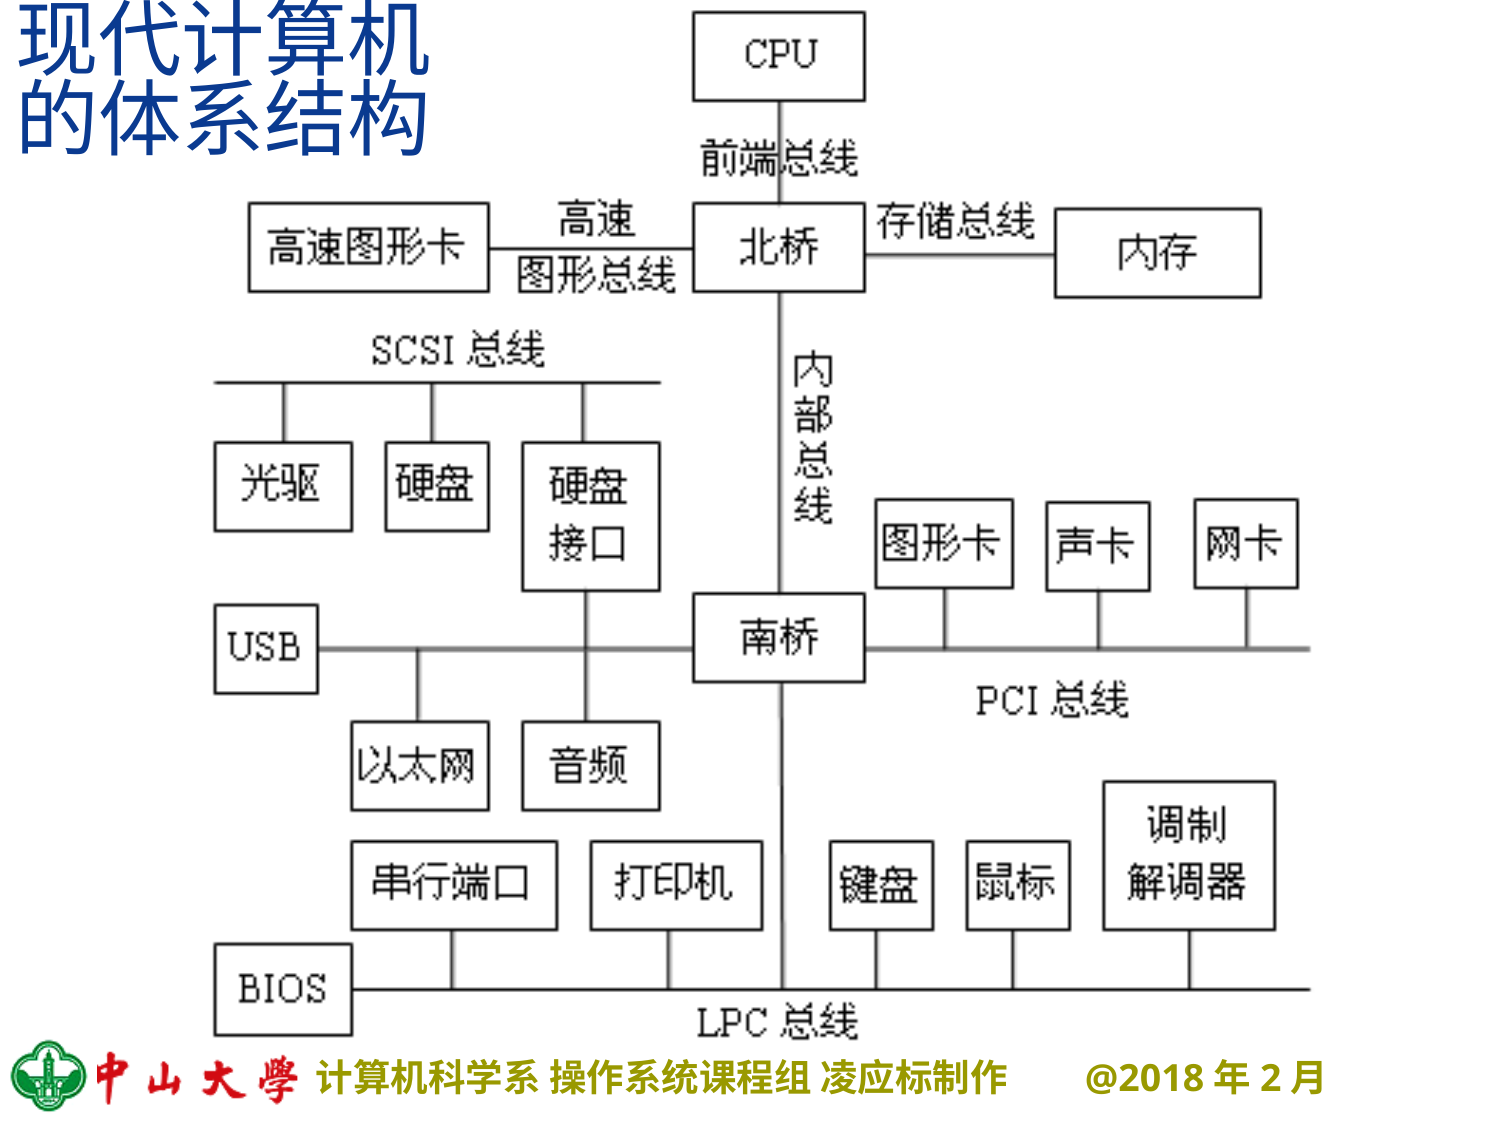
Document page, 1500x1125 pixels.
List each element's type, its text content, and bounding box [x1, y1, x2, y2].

picture [0, 9, 1318, 1121]
title 现代计算机 的体系结构 [0, 0, 514, 173]
